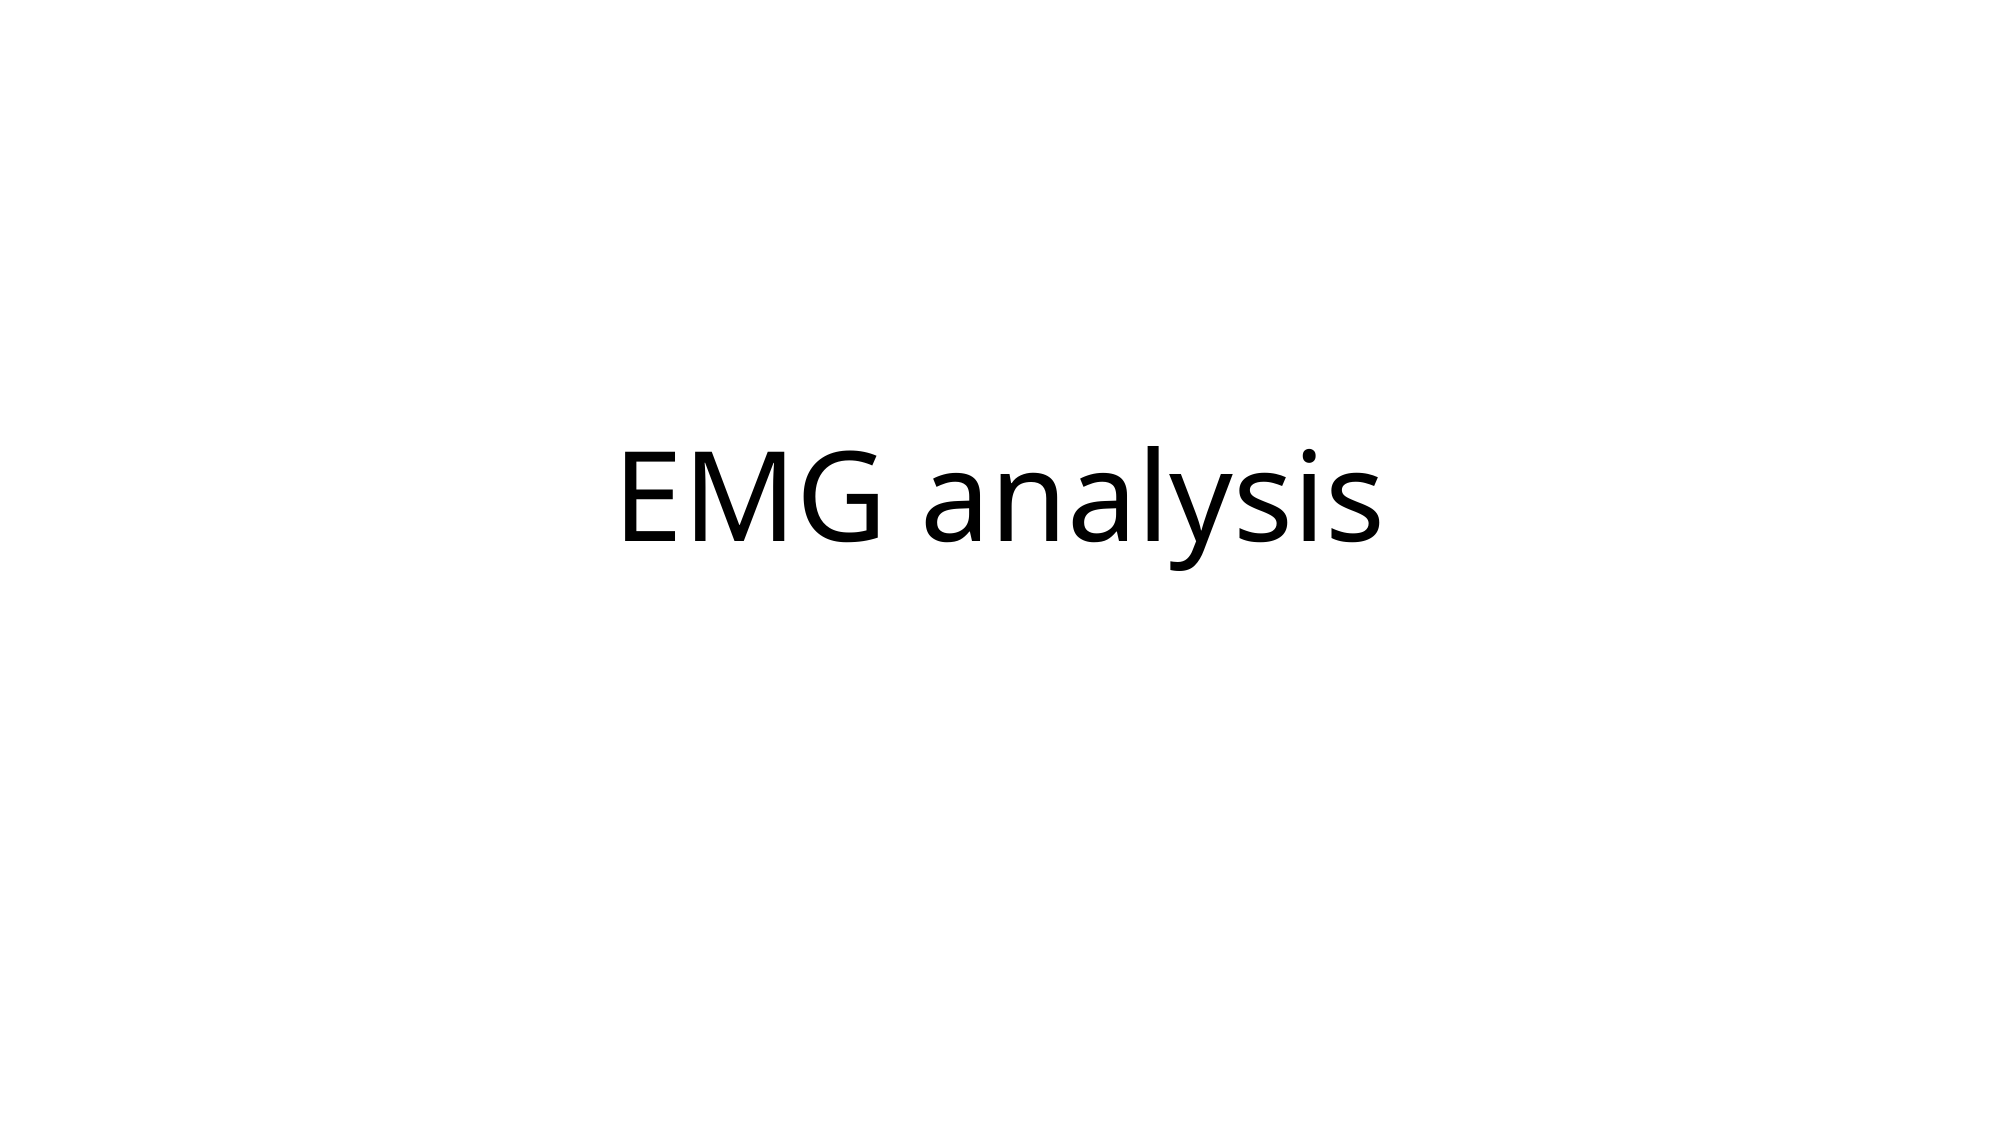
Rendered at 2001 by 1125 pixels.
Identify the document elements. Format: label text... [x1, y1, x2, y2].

title EMG analysis [249, 184, 1750, 576]
